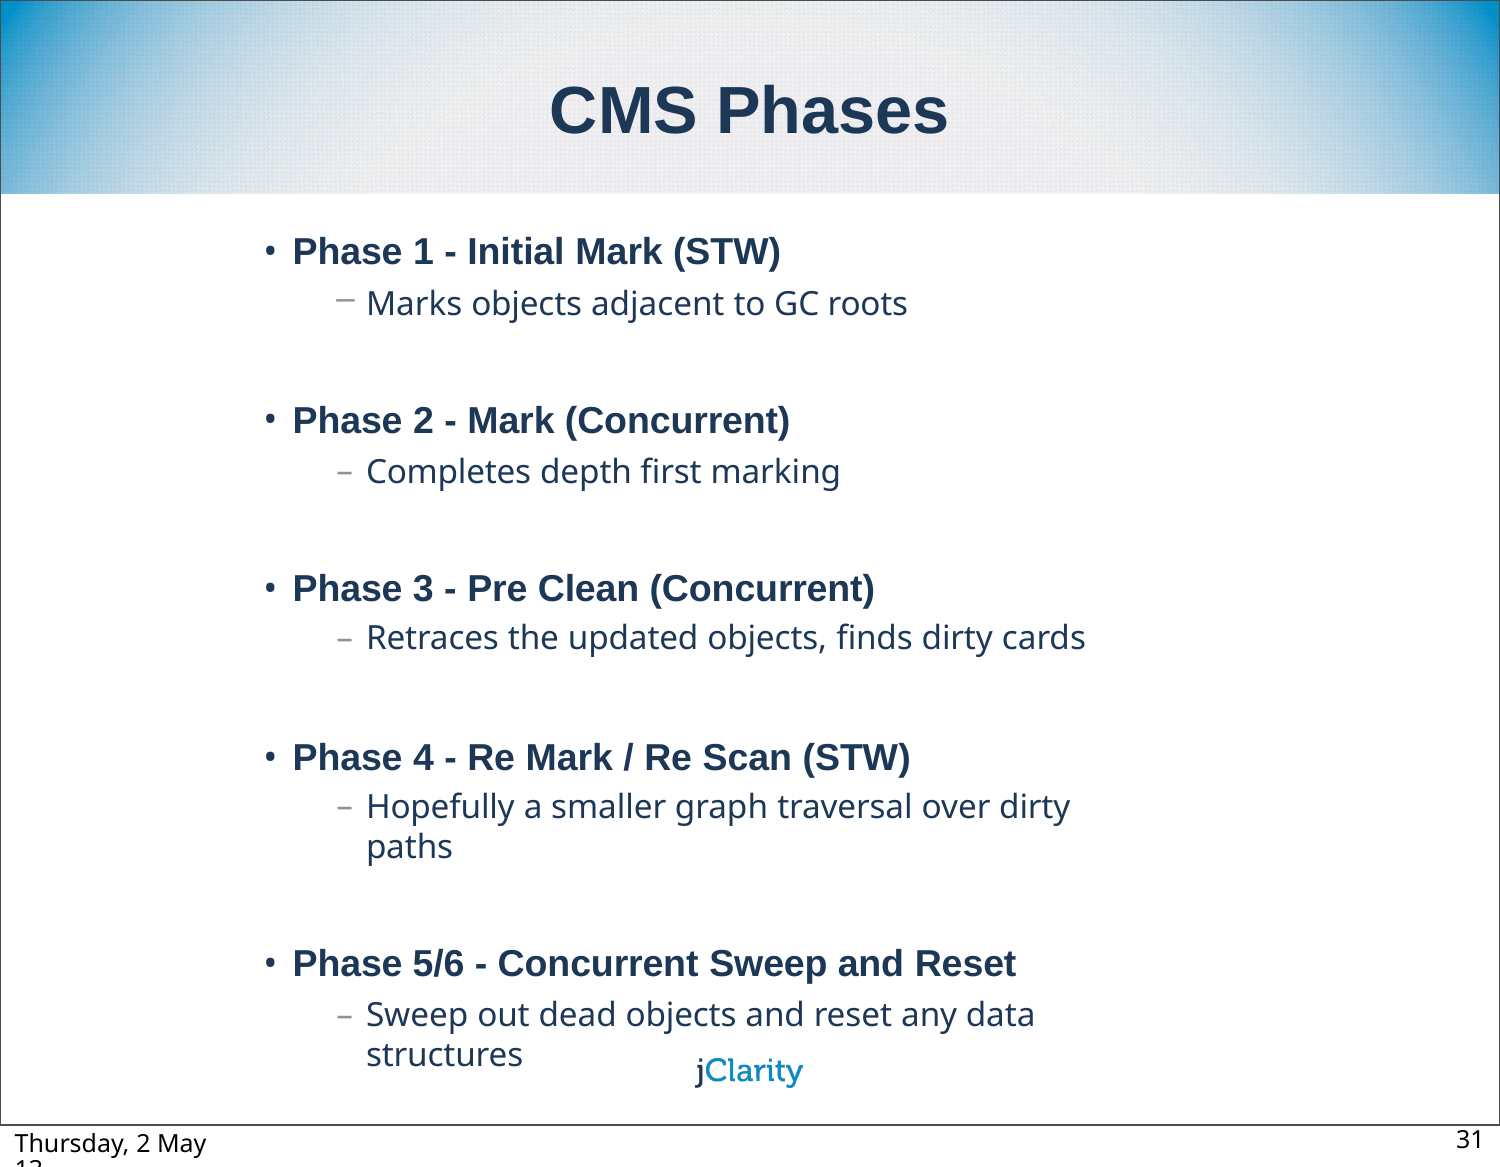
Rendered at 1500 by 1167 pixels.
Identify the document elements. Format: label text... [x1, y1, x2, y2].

footer Thursday, 2 May 13 [12, 1130, 240, 1167]
text_box [0, 0, 1500, 1125]
slide_number 31 [1449, 1130, 1492, 1167]
